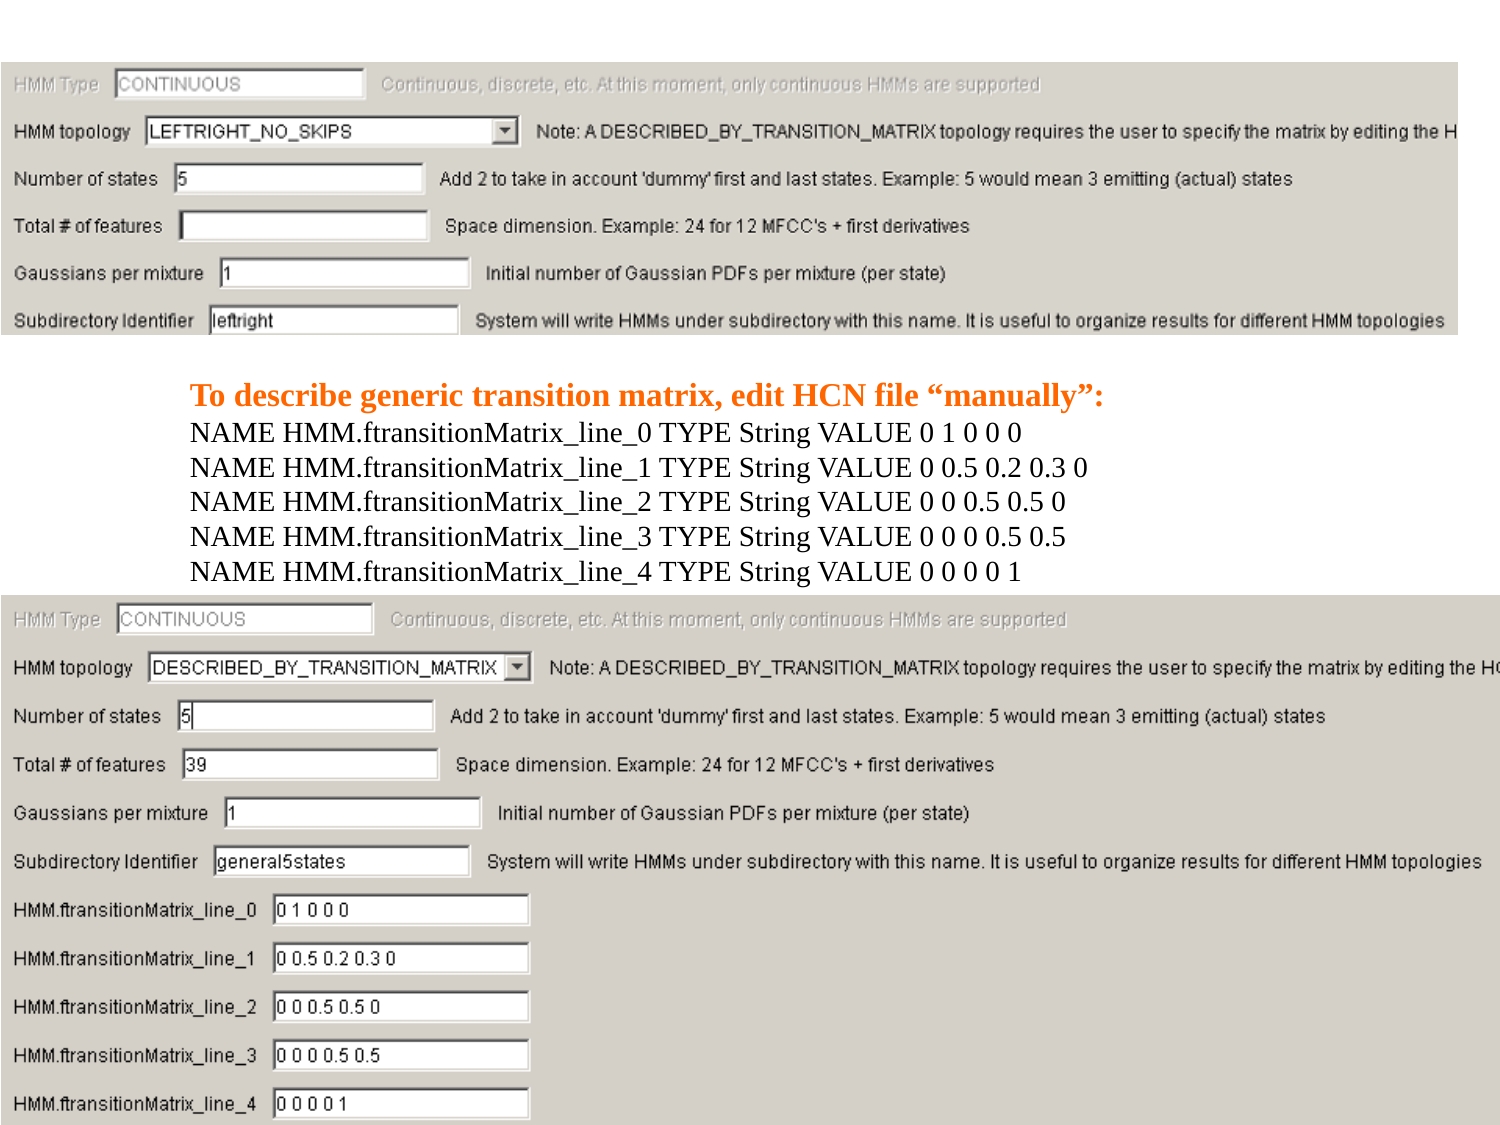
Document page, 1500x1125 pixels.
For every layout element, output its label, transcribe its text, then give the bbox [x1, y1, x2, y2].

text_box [1, 62, 1458, 335]
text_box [1, 595, 1500, 1125]
text_box To describe generic transition matrix, edit HCN file “manually”: NAME HMM.ftransitionMatrix_line_0 TYPE String VALUE 0 1 0 0 0 NAME HMM.ftransitionMatrix_line_1 TYPE String VALUE 0 0.5 0.2 0.3 0 NAME HMM.ftransitionMatrix_line_2 TYPE String VALUE 0 0 0.5 0.5 0 NAME HMM.ftransitionMatrix_line_3 TYPE String VALUE 0 0 0 0.5 0.5 NAME HMM.ftransitionMatrix_line_4 TYPE String VALUE 0 0 0 0 1 [174, 365, 1350, 595]
